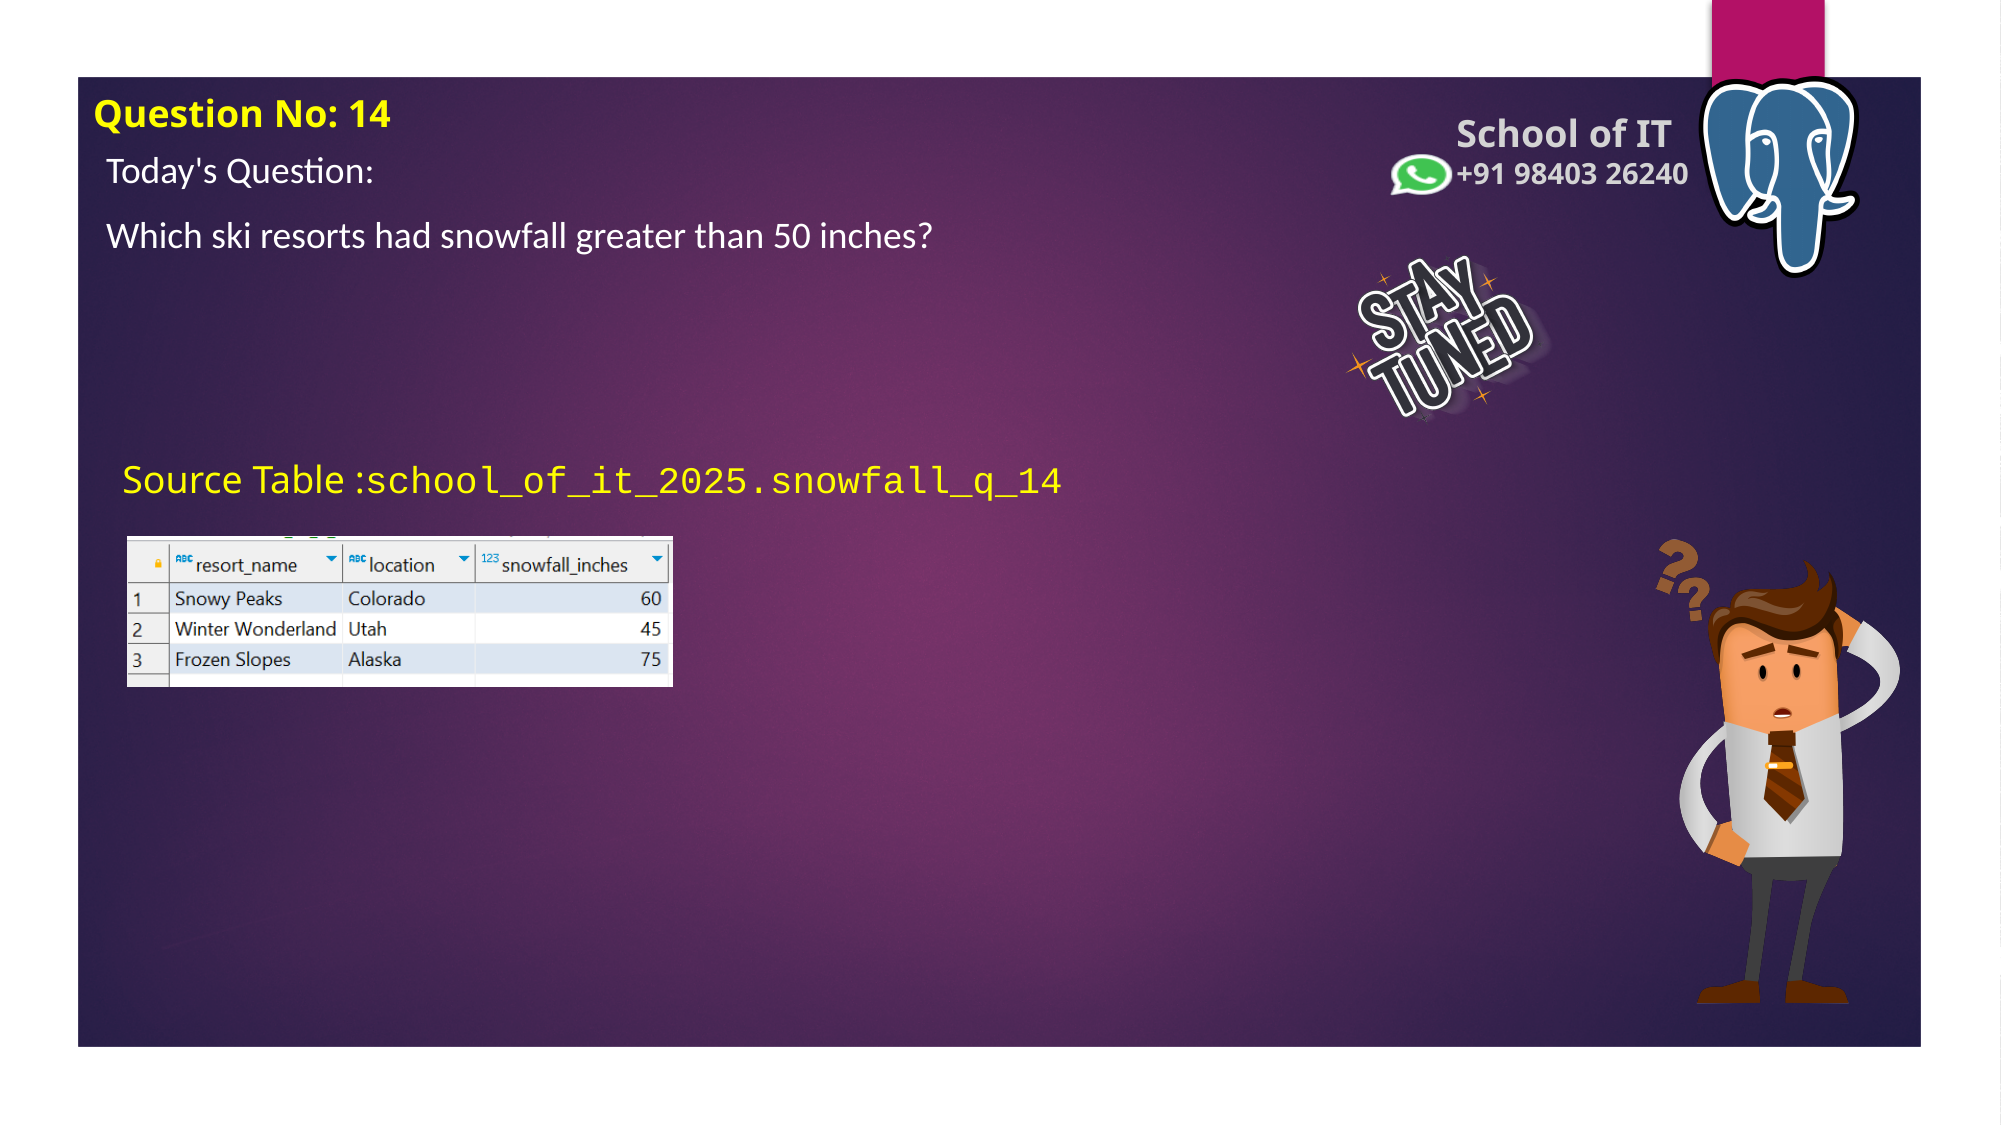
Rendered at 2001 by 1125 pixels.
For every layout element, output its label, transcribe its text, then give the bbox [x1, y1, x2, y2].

picture [1696, 76, 1862, 278]
picture [1293, 189, 1583, 479]
picture [127, 536, 673, 687]
picture [1384, 150, 1459, 200]
text_box Question No: 14 [78, 82, 533, 142]
text_box Source Table :school_of_it_2025.snowfall_q_14 [107, 449, 1078, 644]
text_box School of IT +91 98403 26240 [1441, 102, 1690, 198]
picture [1519, 525, 2000, 1021]
text_box Today's Question: Which ski resorts had snowfall greater than 50 inches? [91, 135, 1357, 390]
